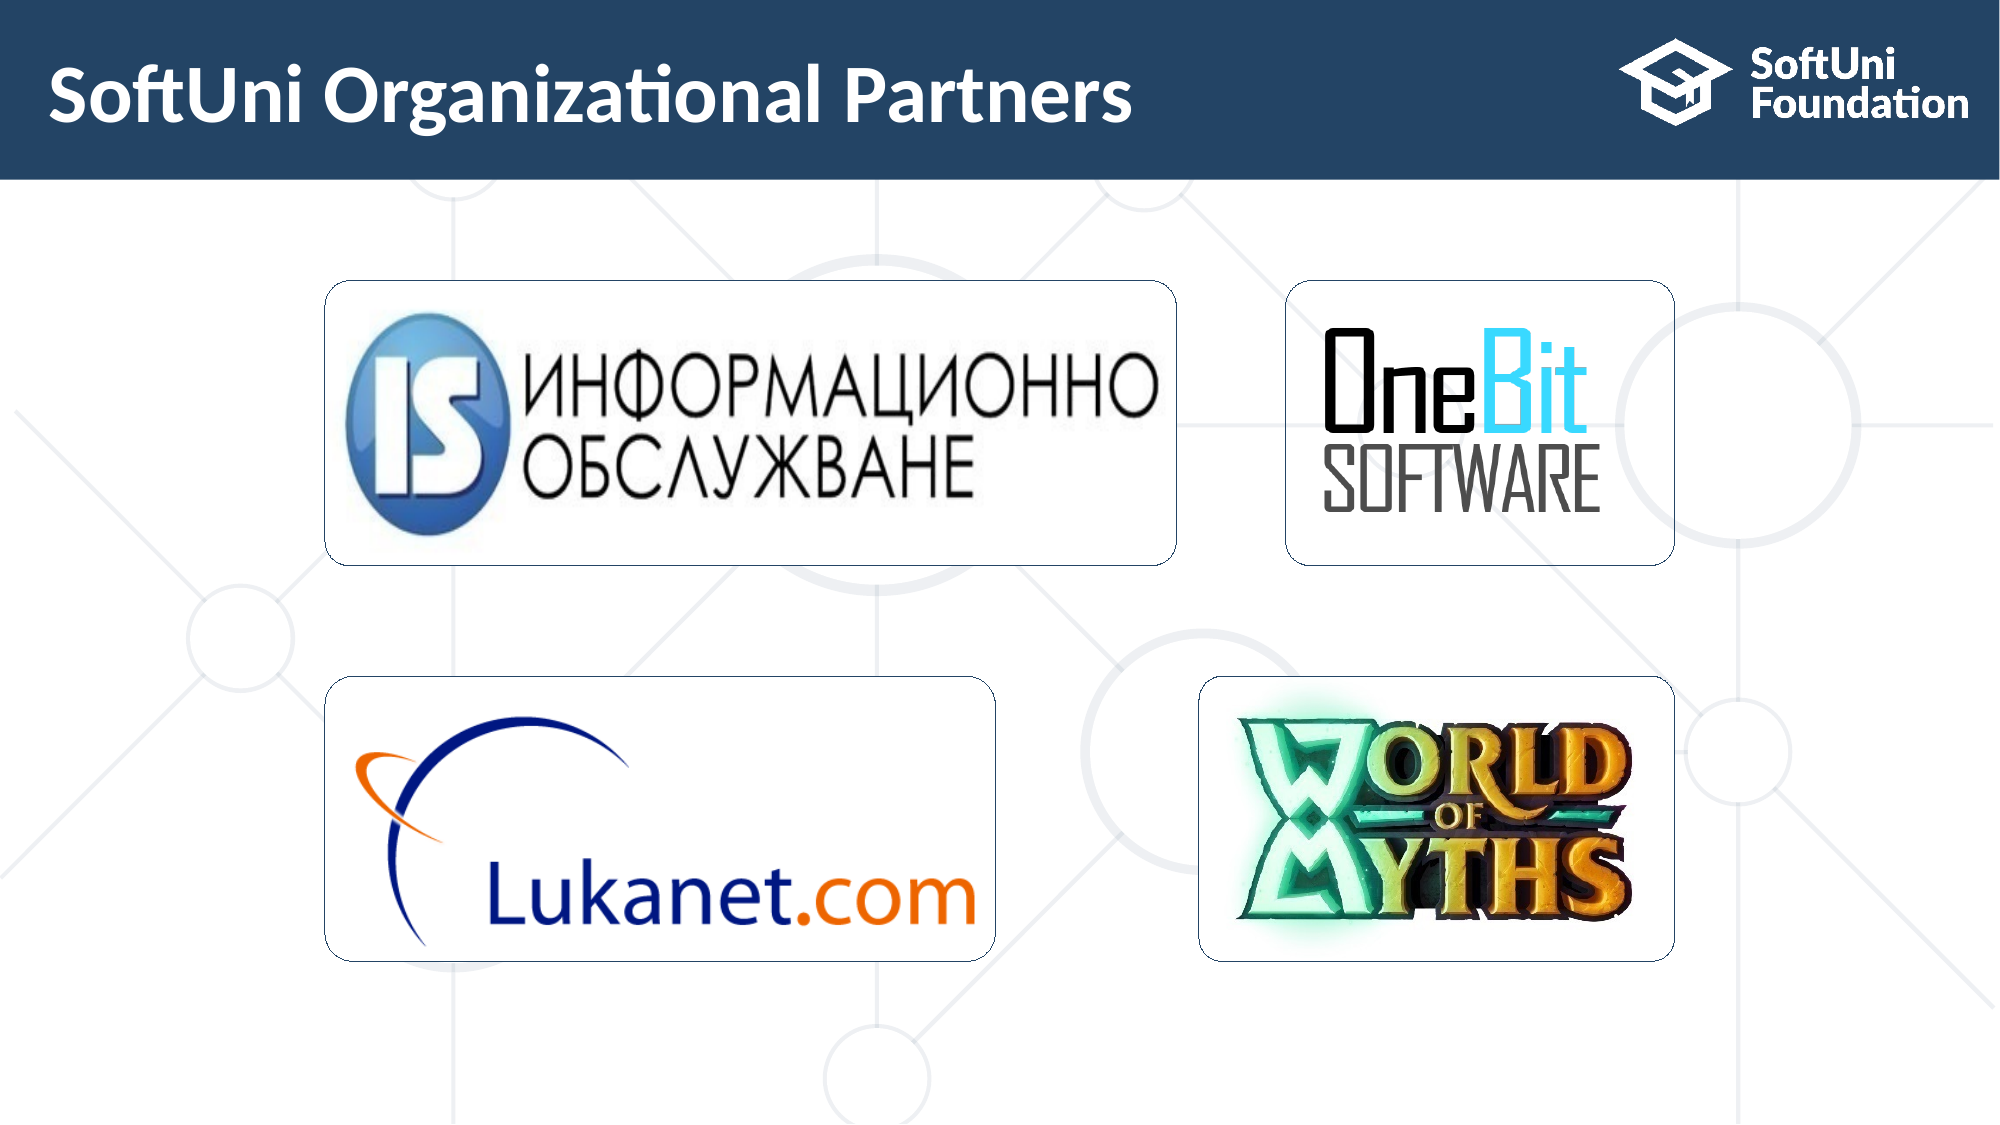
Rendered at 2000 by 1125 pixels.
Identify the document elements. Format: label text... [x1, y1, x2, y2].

title SoftUni Organizational Partners [31, 16, 1591, 162]
picture [1618, 38, 1968, 126]
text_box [324, 280, 1675, 962]
